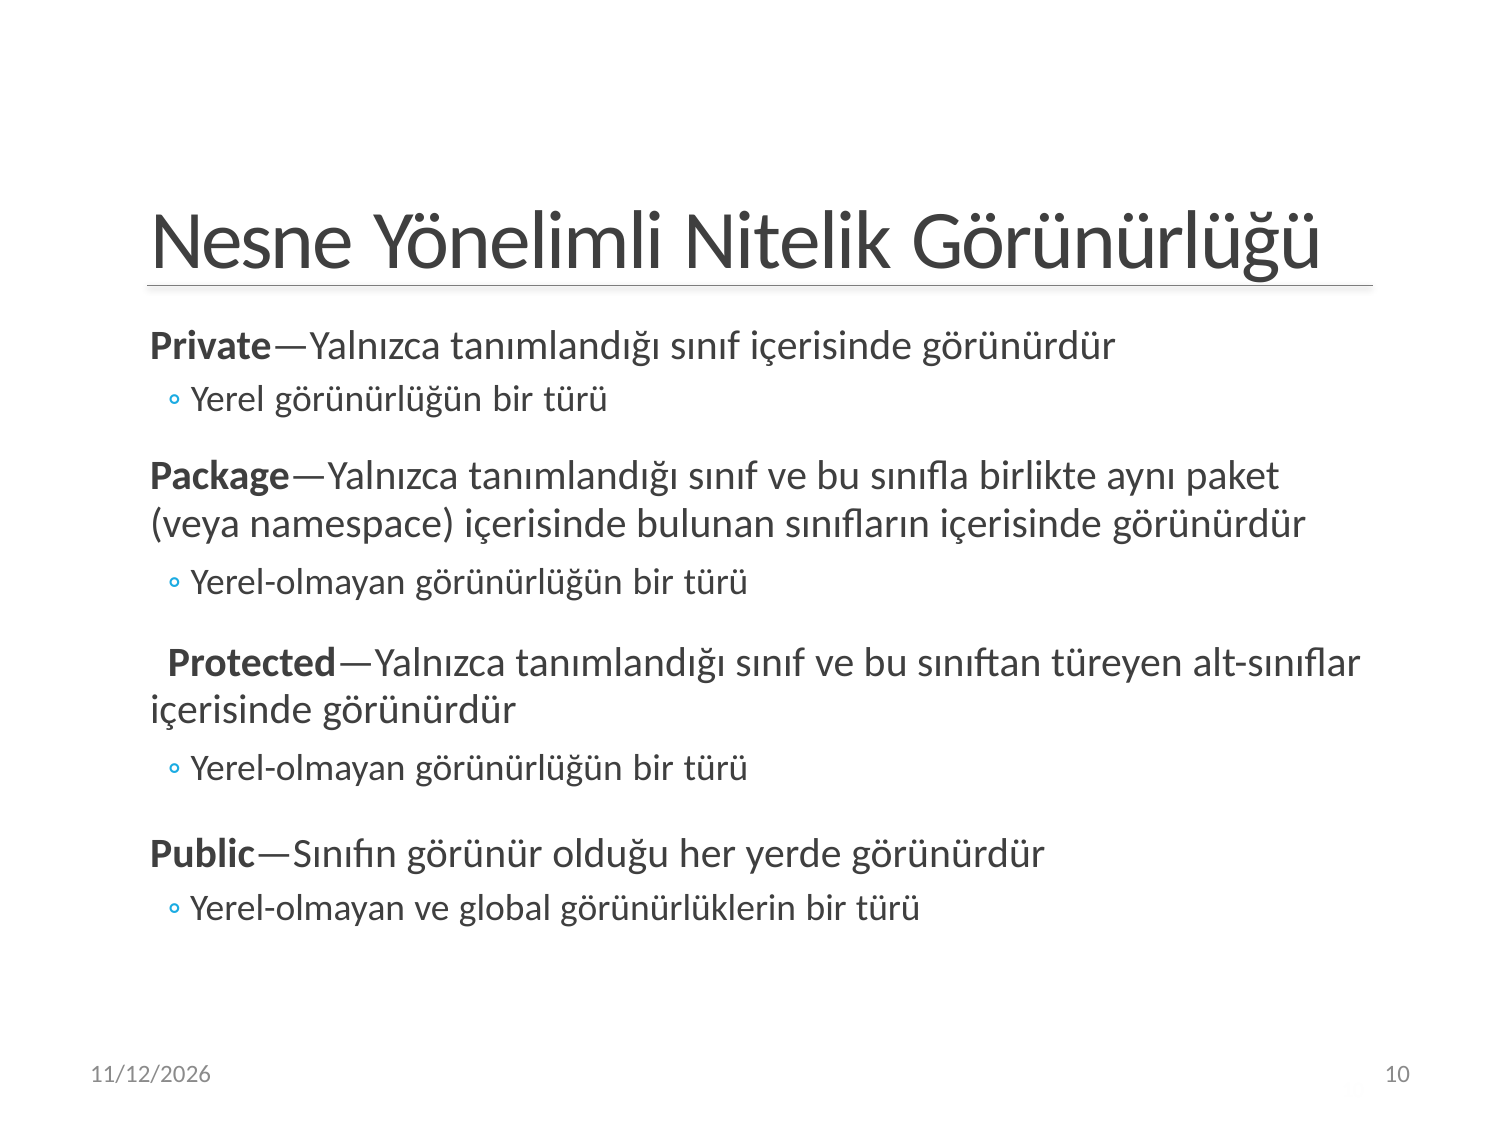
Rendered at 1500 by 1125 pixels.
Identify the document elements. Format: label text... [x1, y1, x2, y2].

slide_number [75, 1042, 425, 1103]
slide_number 10 [1074, 1042, 1425, 1103]
text_box Nesne Yönelimli Nitelik Görünürlüğü Private—Yalnızca tanımlandığı sınıf içerisinde görünürdür ◦ Yerel görünürlüğün bir türü Package—Yalnızca tanımlandığı sınıf ve bu sınıfla birlikte aynı paket (veya namespace) içerisinde bulunan sınıfların içerisinde görünürdür ◦ Yerel-olmayan görünürlüğün bir türü Protected—Yalnızca tanımlandığı sınıf ve bu sınıftan türeyen alt-sınıflar içerisinde görünürdür ◦ Yerel-olmayan görünürlüğün bir türü Public—Sınıfın görünür olduğu her yerde görünürdür ◦ Yerel-olmayan ve global görünürlüklerin bir türü 10 [150, 185, 1367, 1103]
